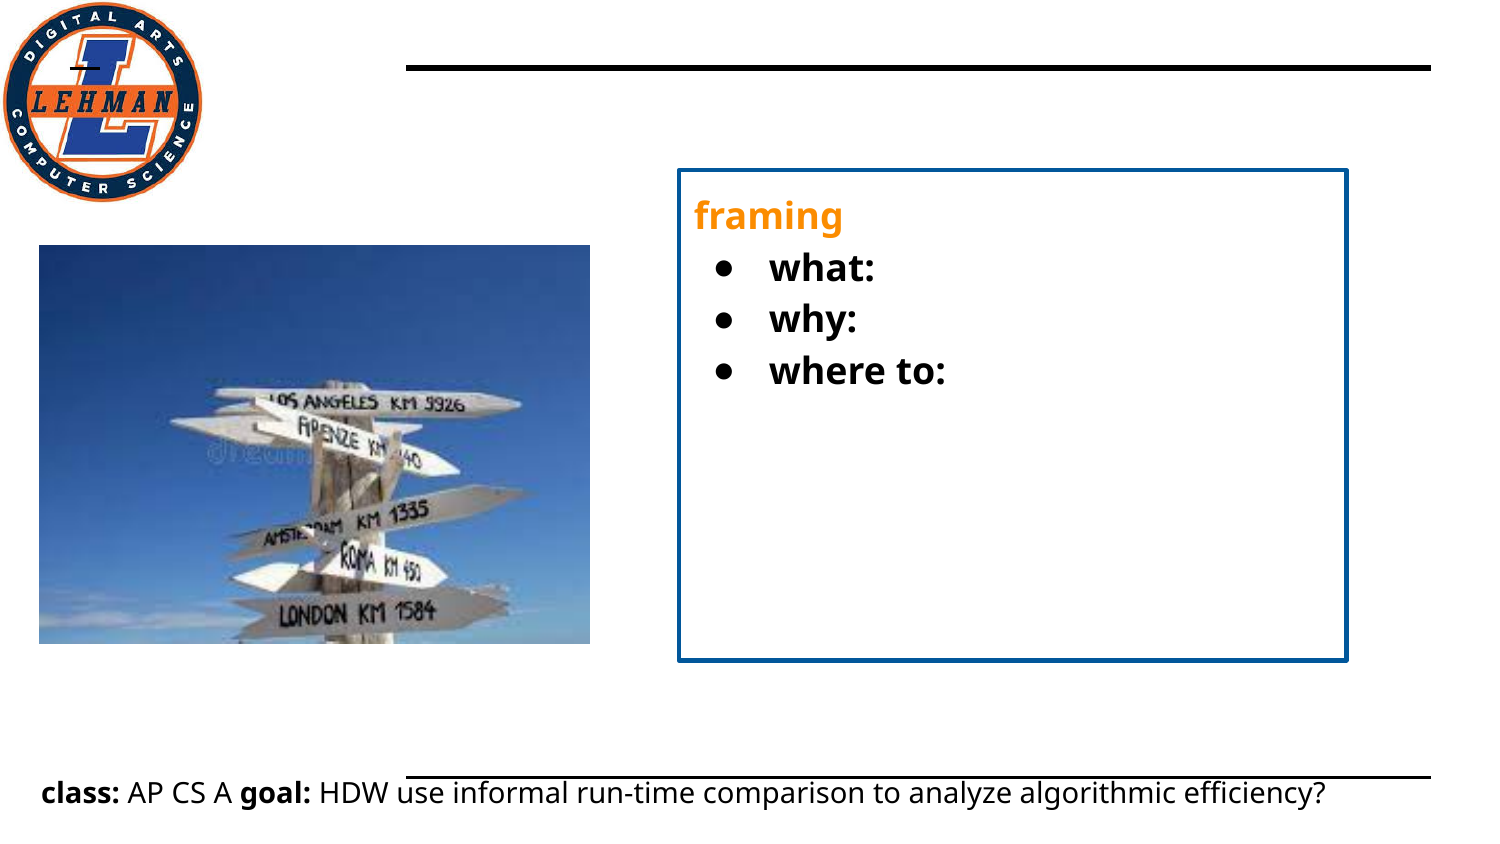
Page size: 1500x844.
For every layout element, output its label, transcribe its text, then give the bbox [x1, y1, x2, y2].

picture [39, 245, 590, 644]
picture [0, 0, 204, 204]
text_box framing what: why: where to: [678, 170, 1347, 661]
